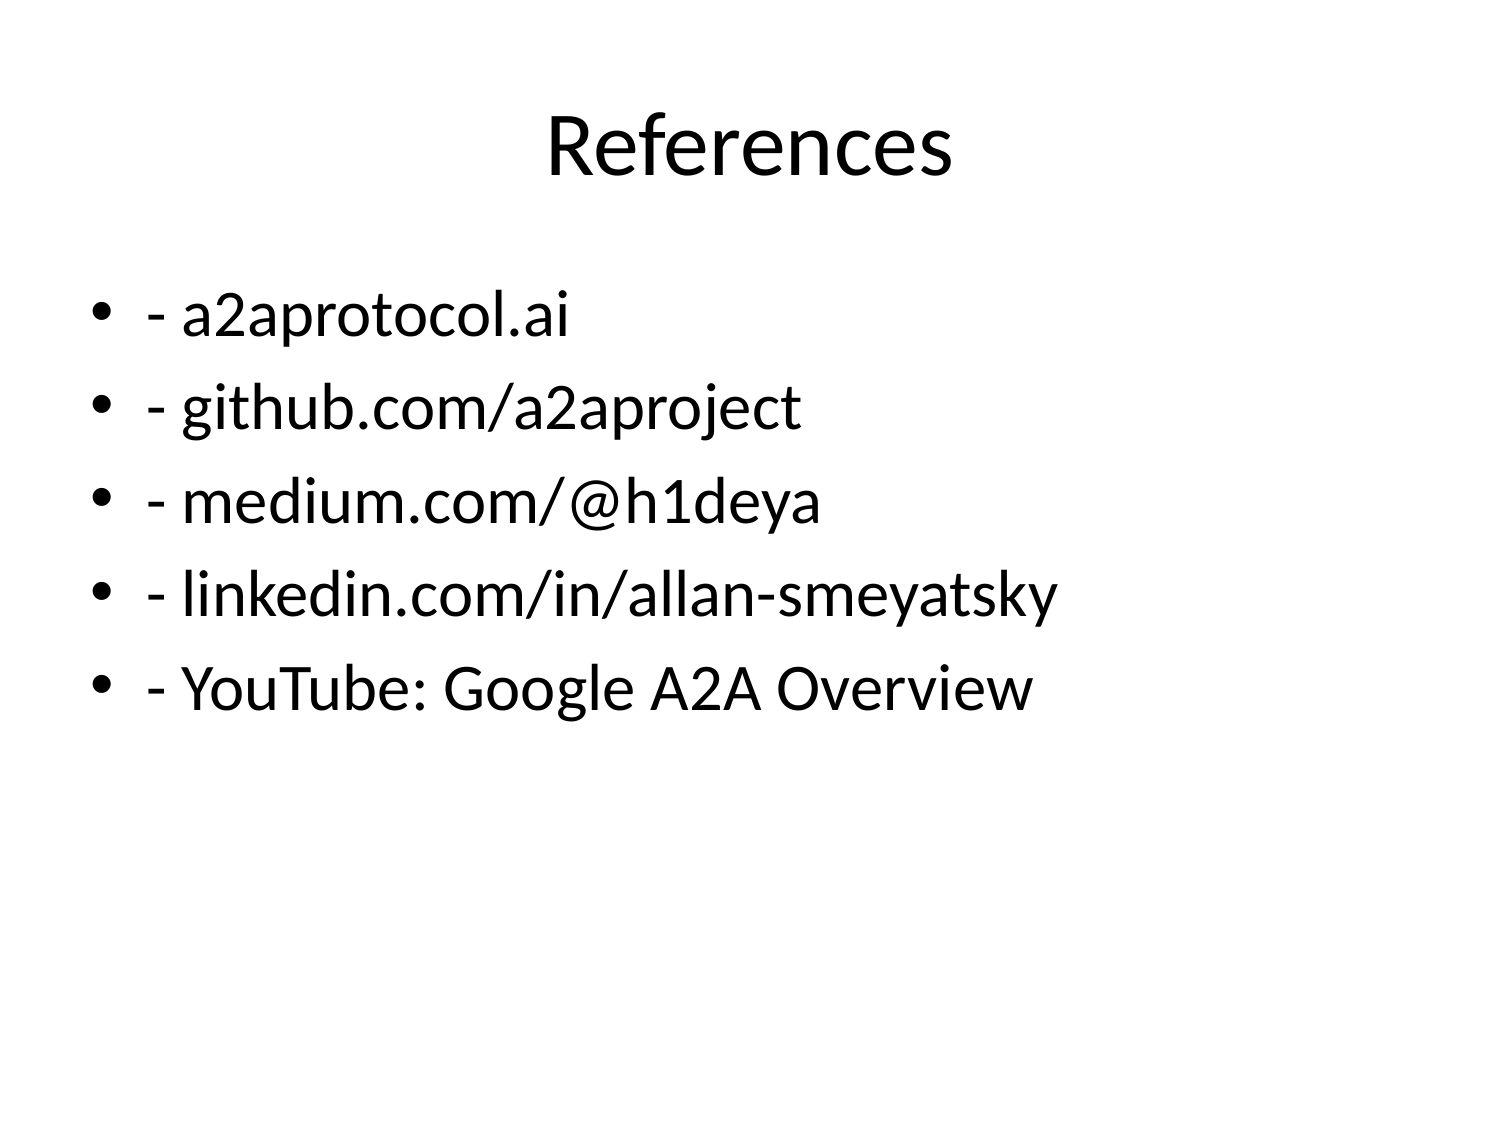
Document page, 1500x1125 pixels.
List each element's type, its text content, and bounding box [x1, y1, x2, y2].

title References [75, 45, 1425, 233]
list - a2aprotocol.ai - github.com/a2aproject - medium.com/@h1deya - linkedin.com/in/allan-smeyatsky - YouTube: Google A2A Overview [75, 262, 1425, 1005]
